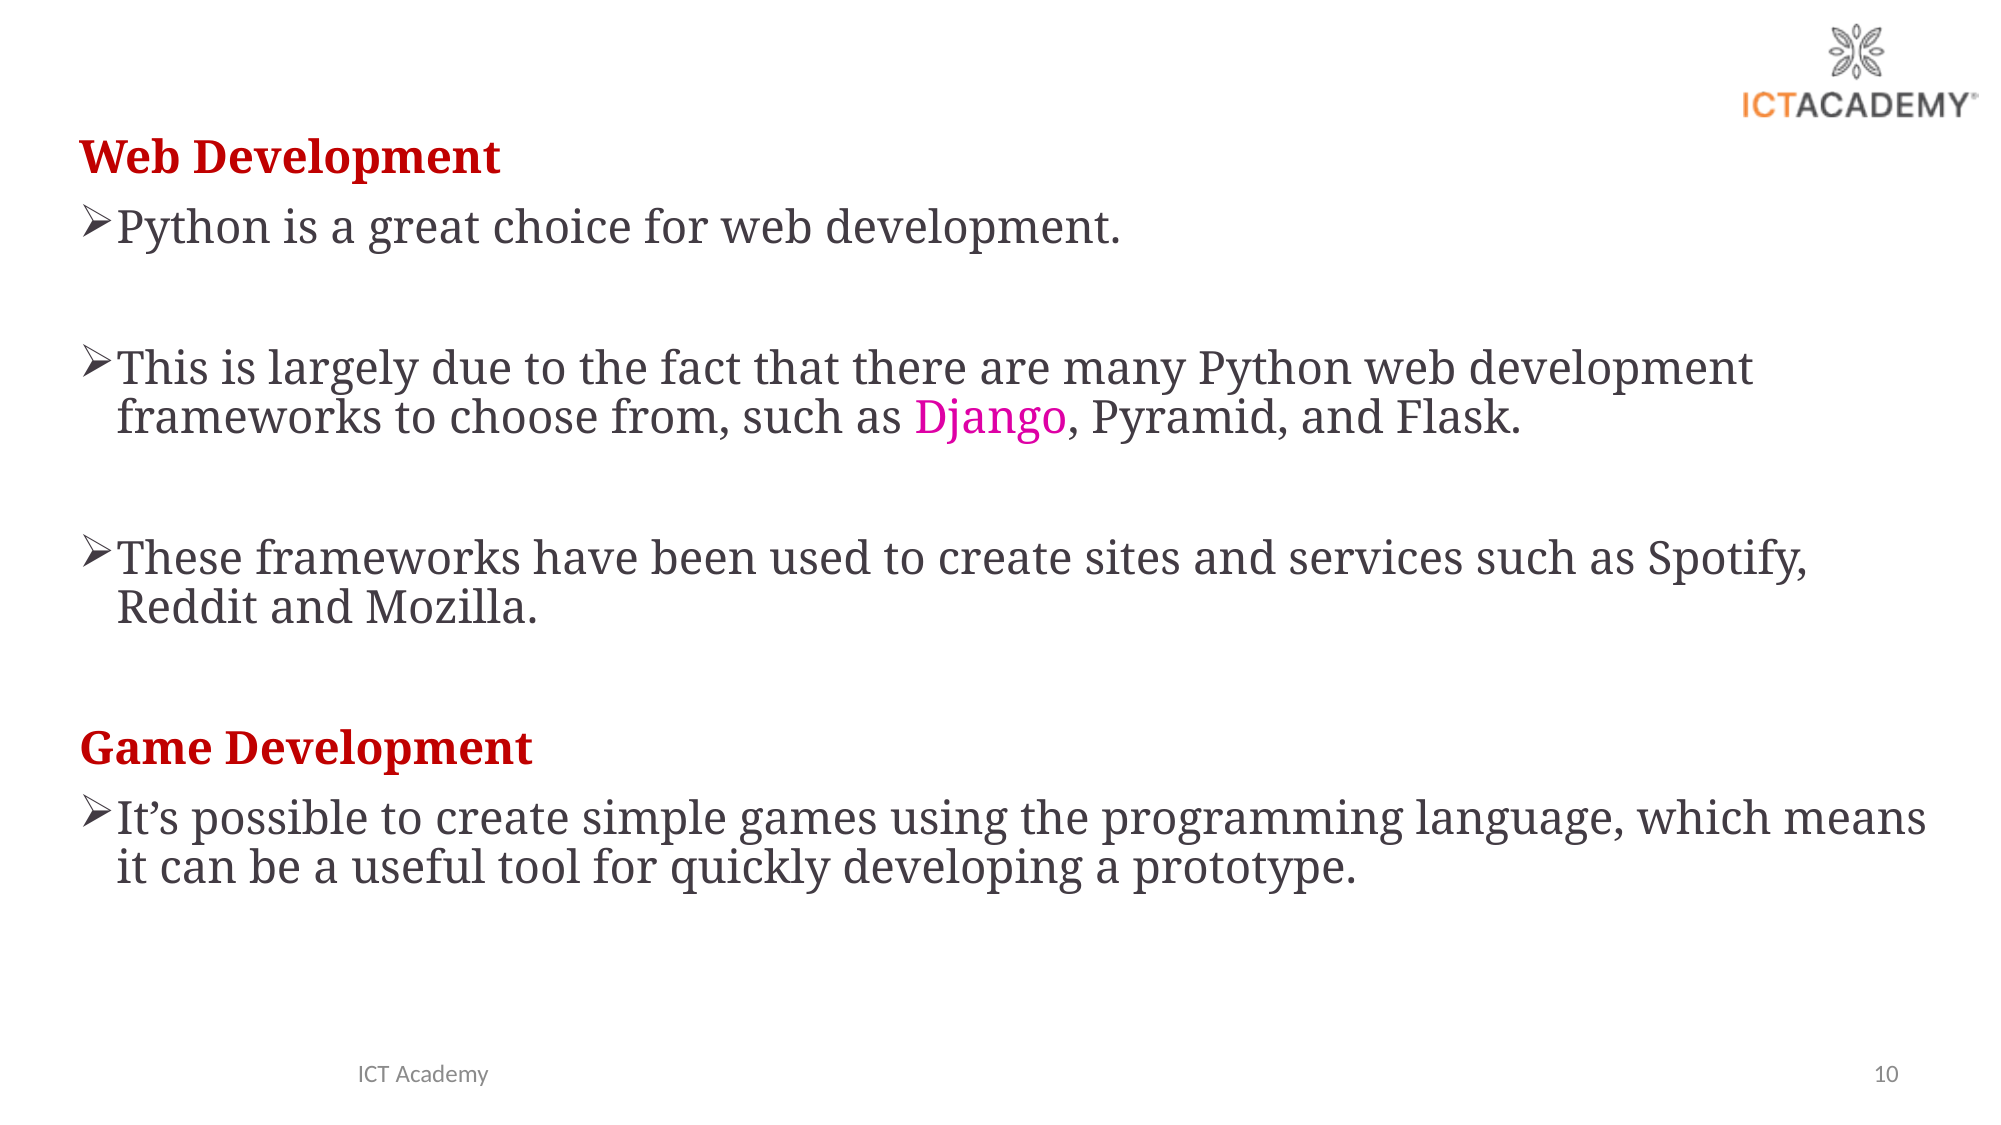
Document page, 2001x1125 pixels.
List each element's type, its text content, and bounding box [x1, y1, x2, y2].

footer ICT Academy [85, 1042, 761, 1103]
list Web Development Python is a great choice for web development. This is largely due to the fact that there are many Python web development frameworks to choose from, such as Django, Pyramid, and Flask. These frameworks have been used to create sites and services such as Spotify, Reddit and Mozilla. Game Development It’s possible to create simple games using the programming language, which means it can be a useful tool for quickly developing a prototype. [64, 126, 1968, 1033]
slide_number 10 [1464, 1042, 1915, 1103]
picture [1743, 22, 1979, 120]
